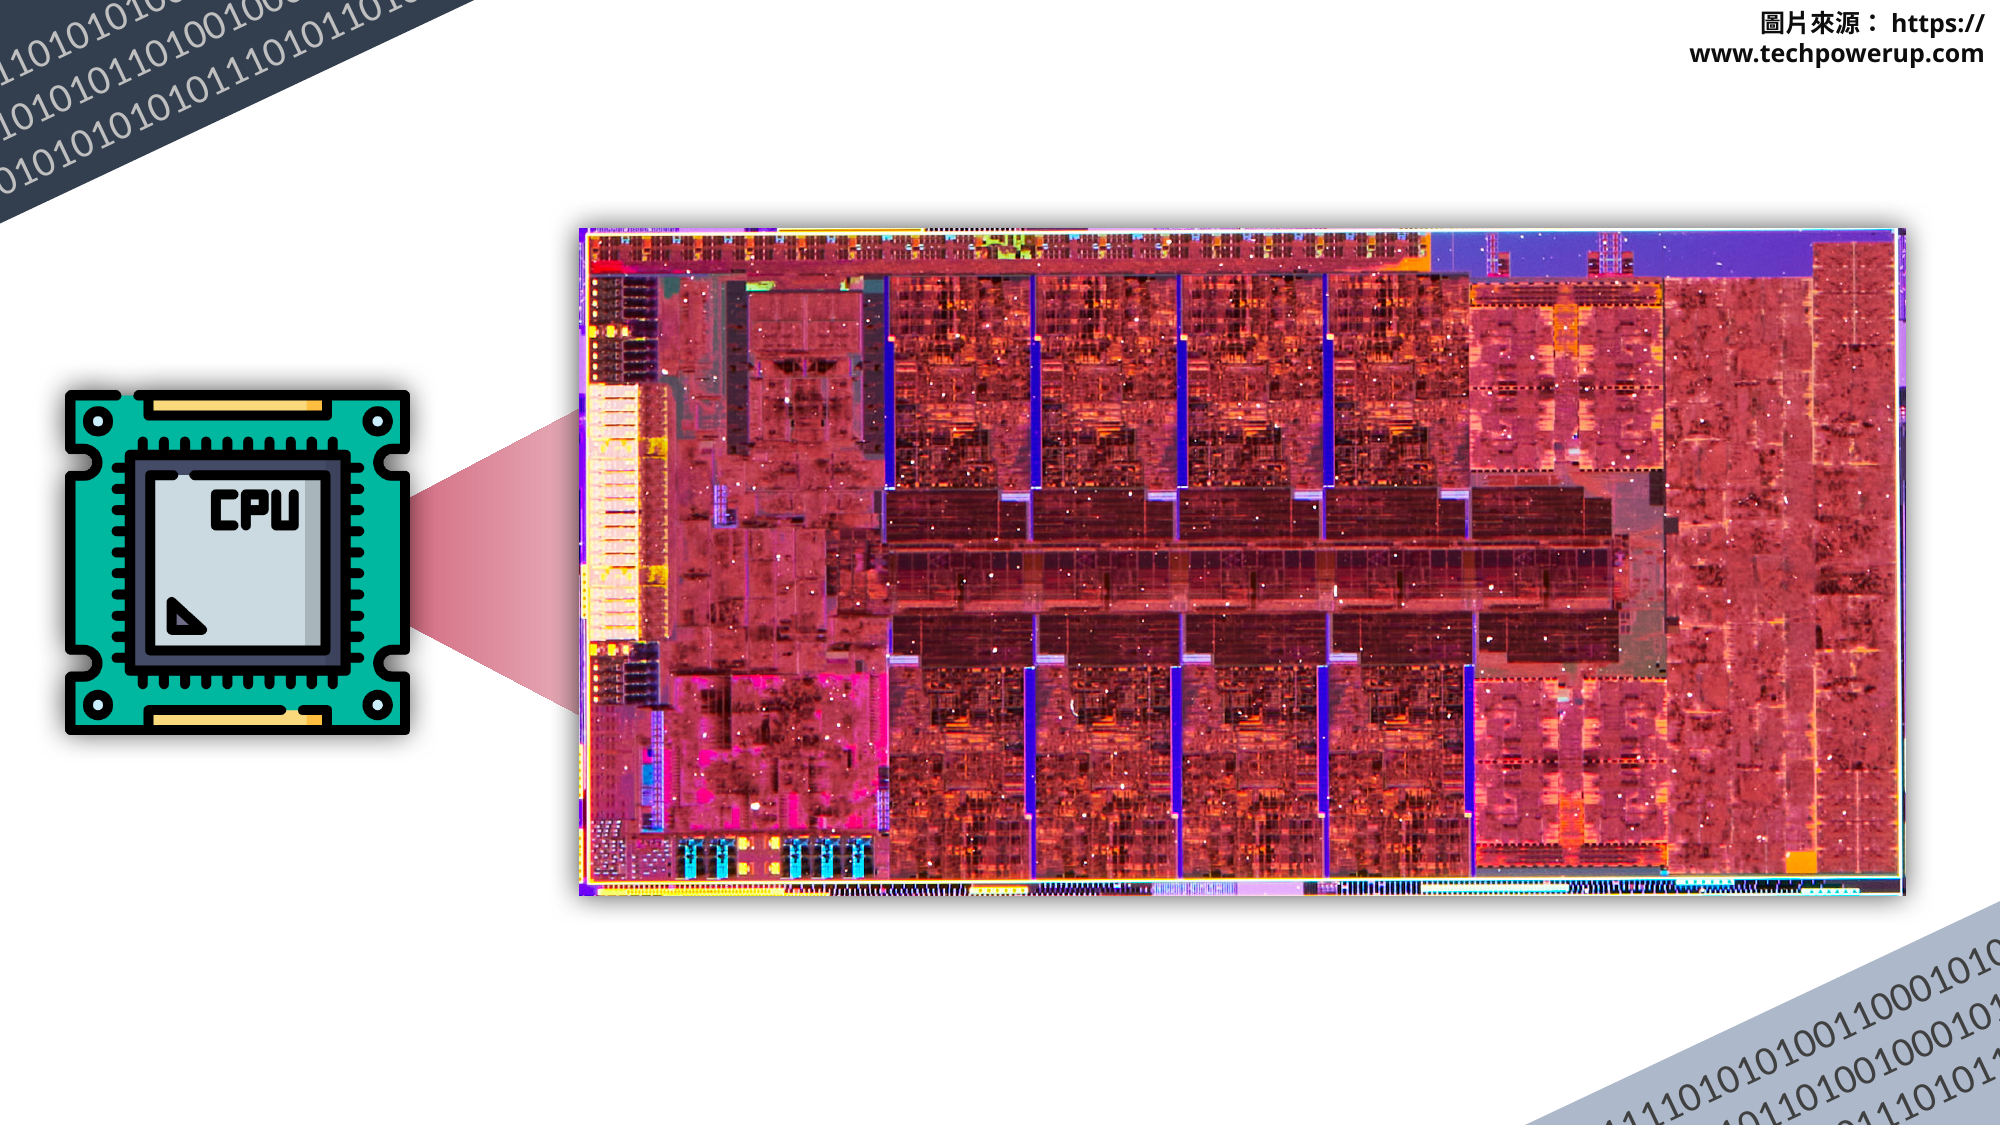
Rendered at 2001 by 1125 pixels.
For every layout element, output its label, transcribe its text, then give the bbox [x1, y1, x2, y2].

text_box [431, 420, 555, 704]
text_box [0, 0, 476, 225]
text_box [1524, 899, 2000, 1125]
picture [579, 228, 1906, 896]
picture [65, 390, 410, 735]
text_box 010101001111010101001100010101010101010011000101010110100100010101010010 010110110101010101011101011010001001 [0, 0, 452, 216]
text_box 010101001111010101001100010101010101010011000101010110100100010101010010 010110110101010101011101011010001001 [1547, 911, 2000, 1125]
text_box 圖片來源：https://www.techpowerup.com [1465, 0, 2000, 75]
